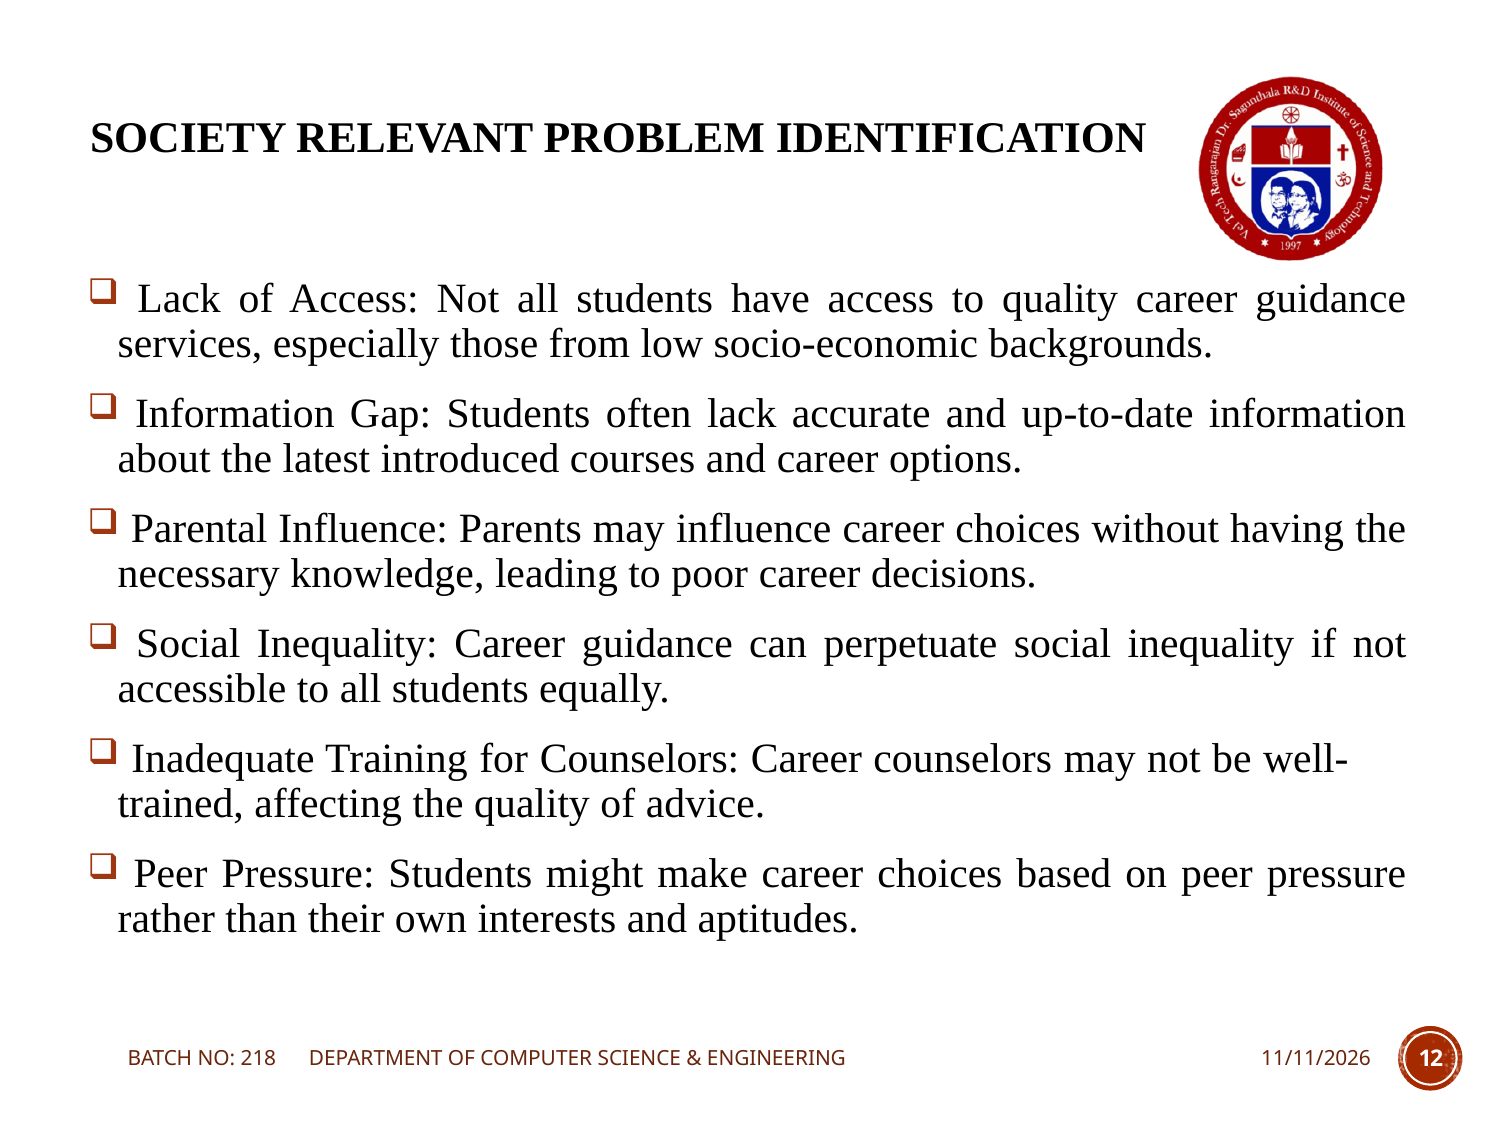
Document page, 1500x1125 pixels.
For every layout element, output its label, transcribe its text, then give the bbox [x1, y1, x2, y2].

picture [1198, 224, 1383, 261]
title SOCIETY RELEVANT PROBLEM IDENTIFICATION [75, 53, 1425, 224]
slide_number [982, 1028, 1386, 1089]
slide_number 12 [1391, 1028, 1471, 1089]
list Lack of Access: Not all students have access to quality career guidance services, especially those from low socio-economic backgrounds. Information Gap: Students often lack accurate and up-to-date information about the latest introduced courses and career options. Parental Influence: Parents may influence career choices without having the necessary knowledge, leading to poor career decisions. Social Inequality: Career guidance can perpetuate social inequality if not accessible to all students equally. Inadequate Training for Counselors: Career counselors may not be well- trained, affecting the quality of advice. Peer Pressure: Students might make career choices based on peer pressure rather than their own interests and aptitudes. [72, 268, 1423, 1115]
footer BATCH NO: 218 DEPARTMENT OF COMPUTER SCIENCE & ENGINEERING [112, 1028, 891, 1089]
